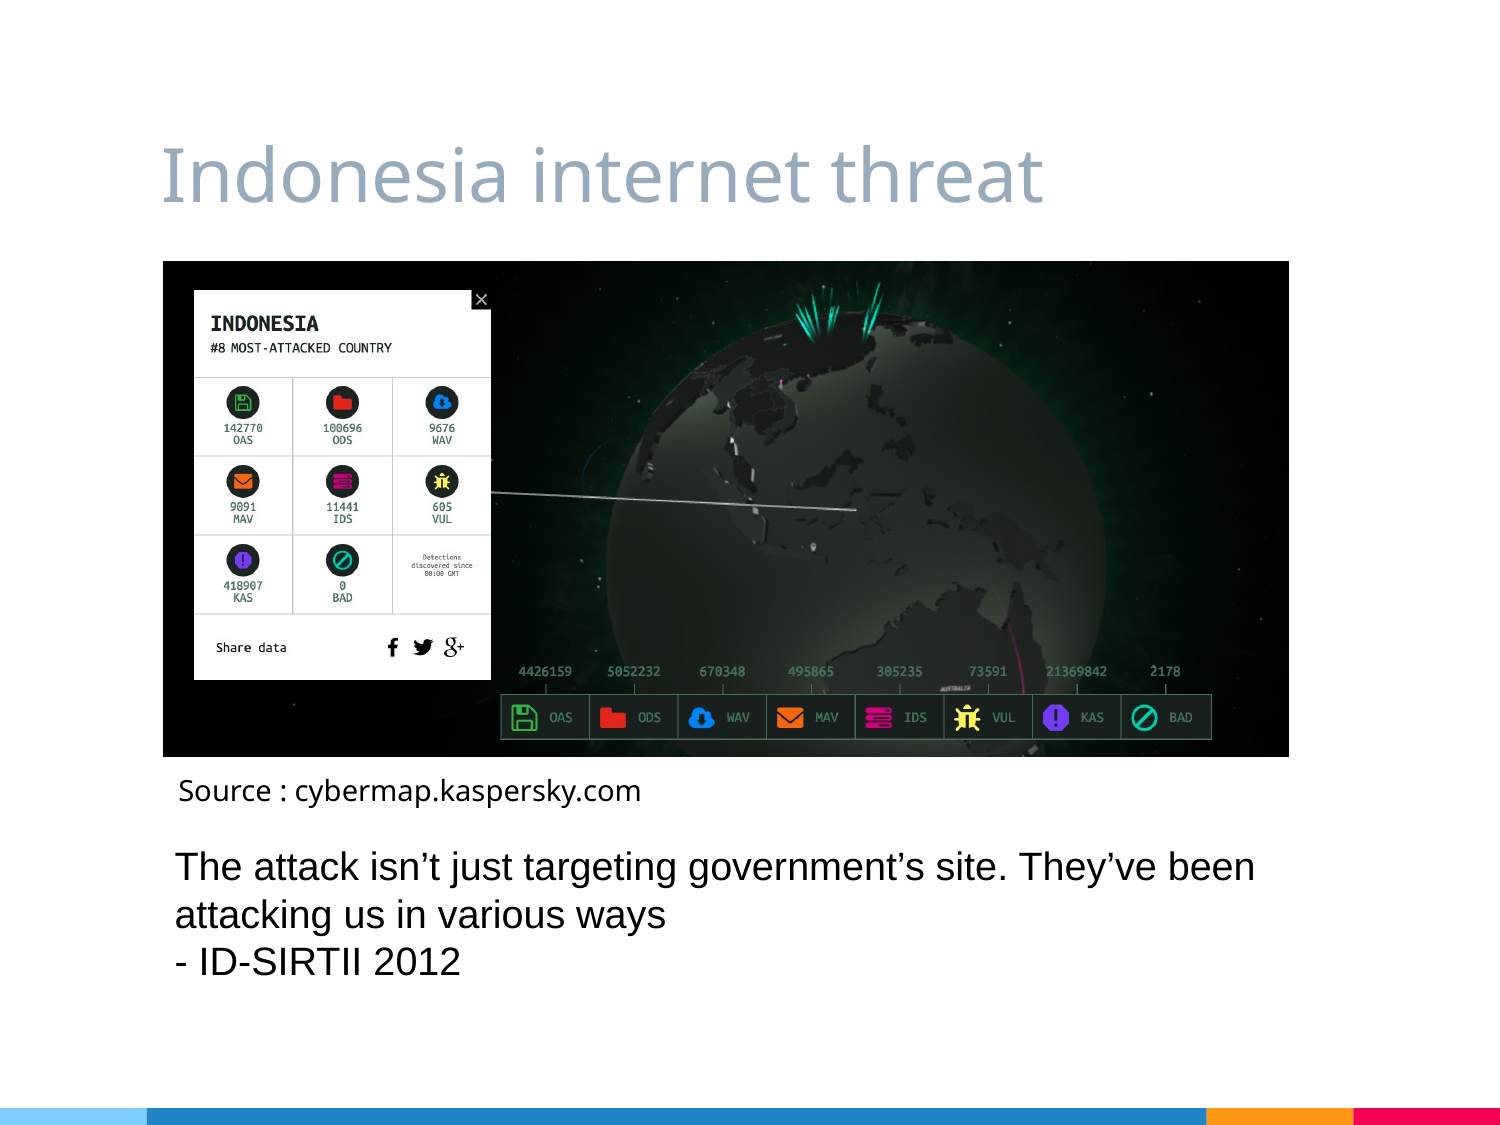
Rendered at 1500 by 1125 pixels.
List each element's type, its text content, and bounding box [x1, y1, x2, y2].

text_box The attack isn’t just targeting government’s site. They’ve been attacking us in various ways - ID-SIRTII 2012 [167, 833, 1333, 991]
title Indonesia internet threat [146, 44, 1208, 234]
list Source : cybermap.kaspersky.com [162, 763, 1225, 864]
picture [163, 261, 1289, 757]
